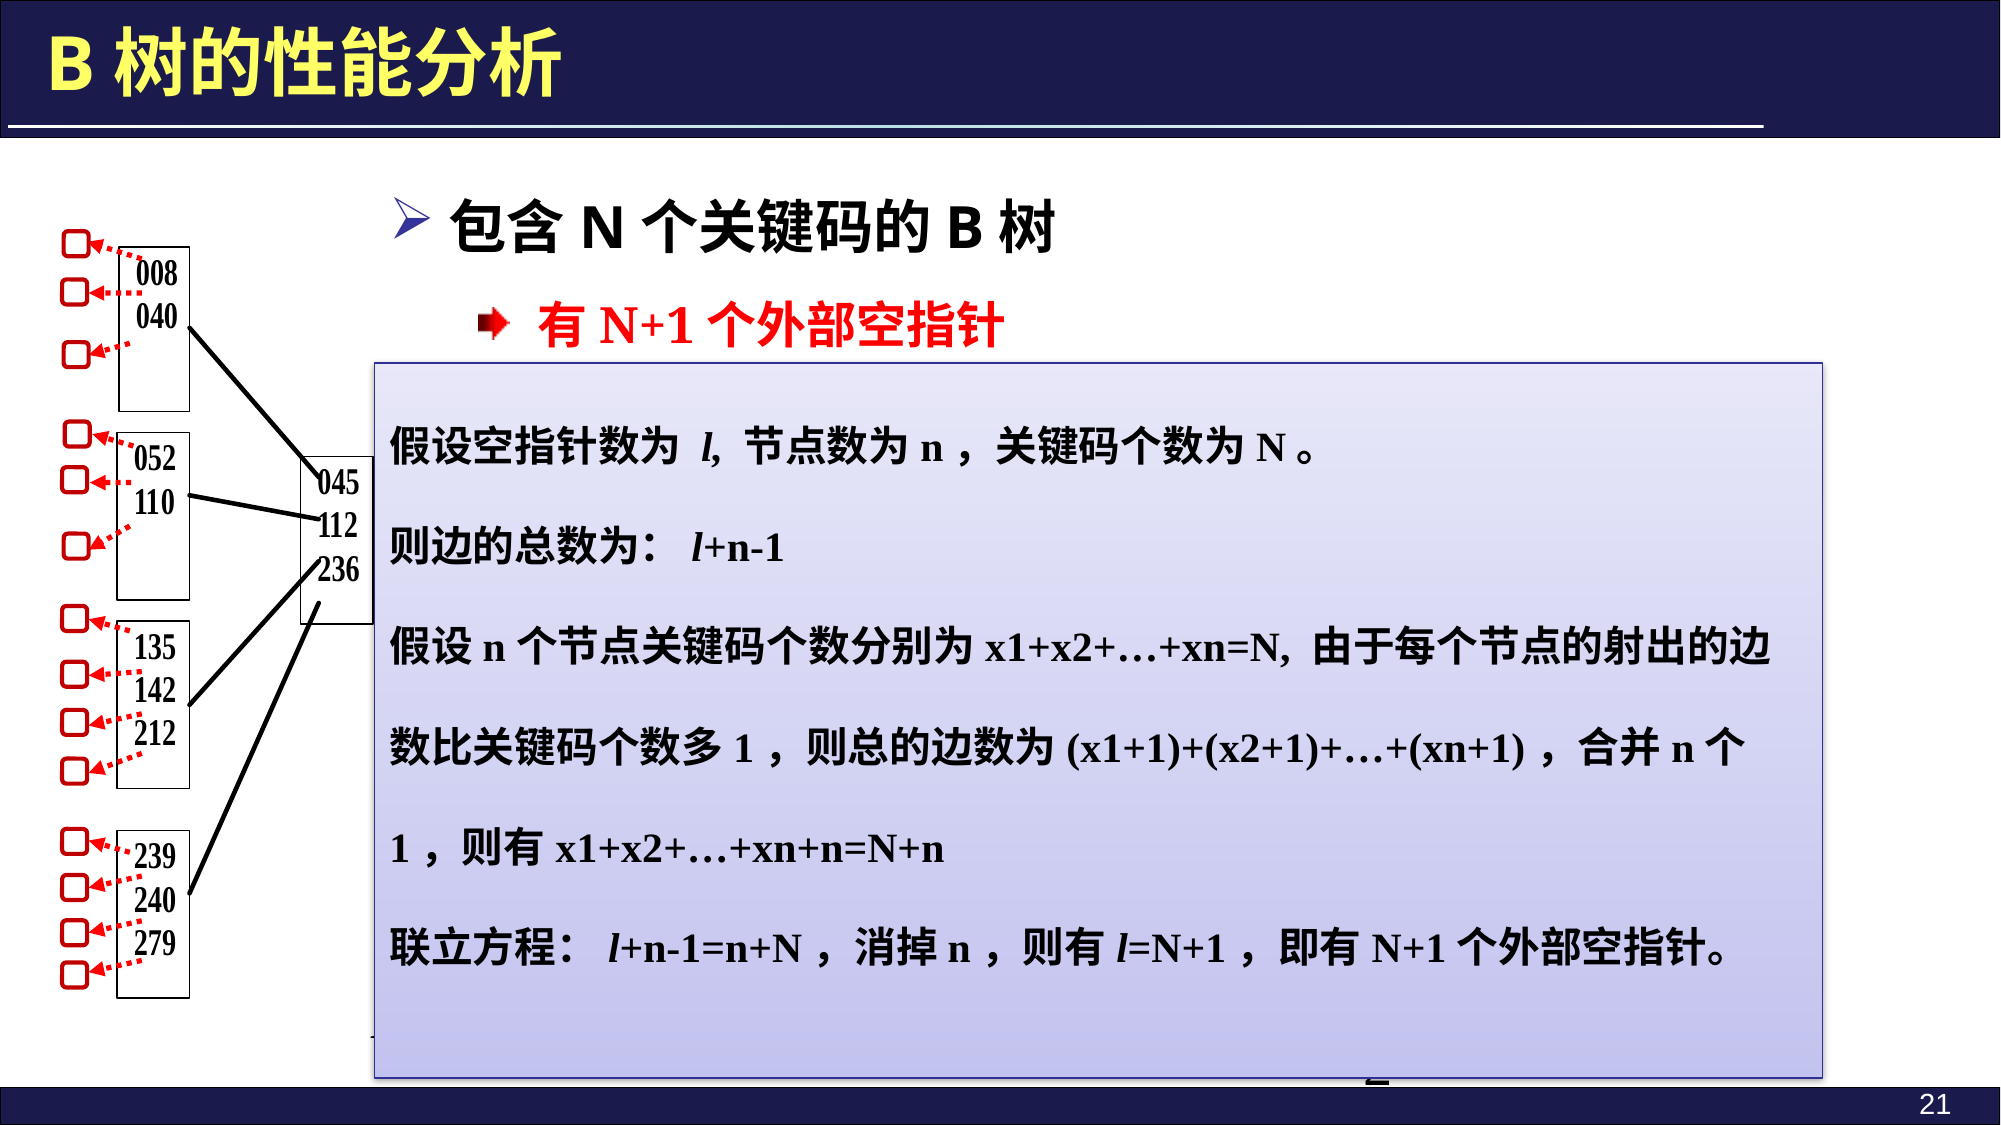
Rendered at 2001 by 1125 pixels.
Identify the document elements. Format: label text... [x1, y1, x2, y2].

title B树的性能分析 [30, 4, 1588, 117]
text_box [86, 241, 375, 1001]
text_box [59, 918, 81, 948]
text_box [59, 465, 81, 495]
slide_number 21 [1678, 1077, 1967, 1109]
list 包含N个关键码的B树 有N+1个外部空指针 假设外部指针在第k层 各层的结点数目 第0层根至少1个结点，第1层至少2个结点， 第2层至少 2· 个结点， 第k层至少 个结点， [374, 161, 1894, 1062]
text_box [59, 756, 81, 786]
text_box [889, 727, 1065, 803]
text_box [59, 826, 81, 856]
text_box 假设空指针数为 l, 节点数为n，关键码个数为N。 则边的总数为：l+n-1 假设n个节点关键码个数分别为x1+x2+…+xn=N, 由于每个节点的射出的边数比关键码个数多1，则总的边数为(x1+1)+(x2+1)+…+(xn+1)，合并n个1，则有x1+x2+…+xn+n=N+n 联立方程：l+n-1=n+N，消掉n，则有l=N+1，即有N+1个外部空指针。 [380, 362, 1823, 1079]
text_box [59, 659, 81, 689]
text_box [59, 277, 81, 307]
text_box [61, 531, 81, 561]
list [830, 805, 1119, 899]
text_box [62, 419, 81, 449]
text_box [930, 943, 1482, 1104]
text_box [355, 955, 877, 1073]
text_box [59, 603, 81, 634]
text_box [61, 340, 81, 370]
picture [478, 307, 510, 340]
text_box [59, 707, 81, 737]
text_box [61, 229, 91, 259]
text_box [59, 960, 81, 990]
text_box [59, 872, 81, 903]
